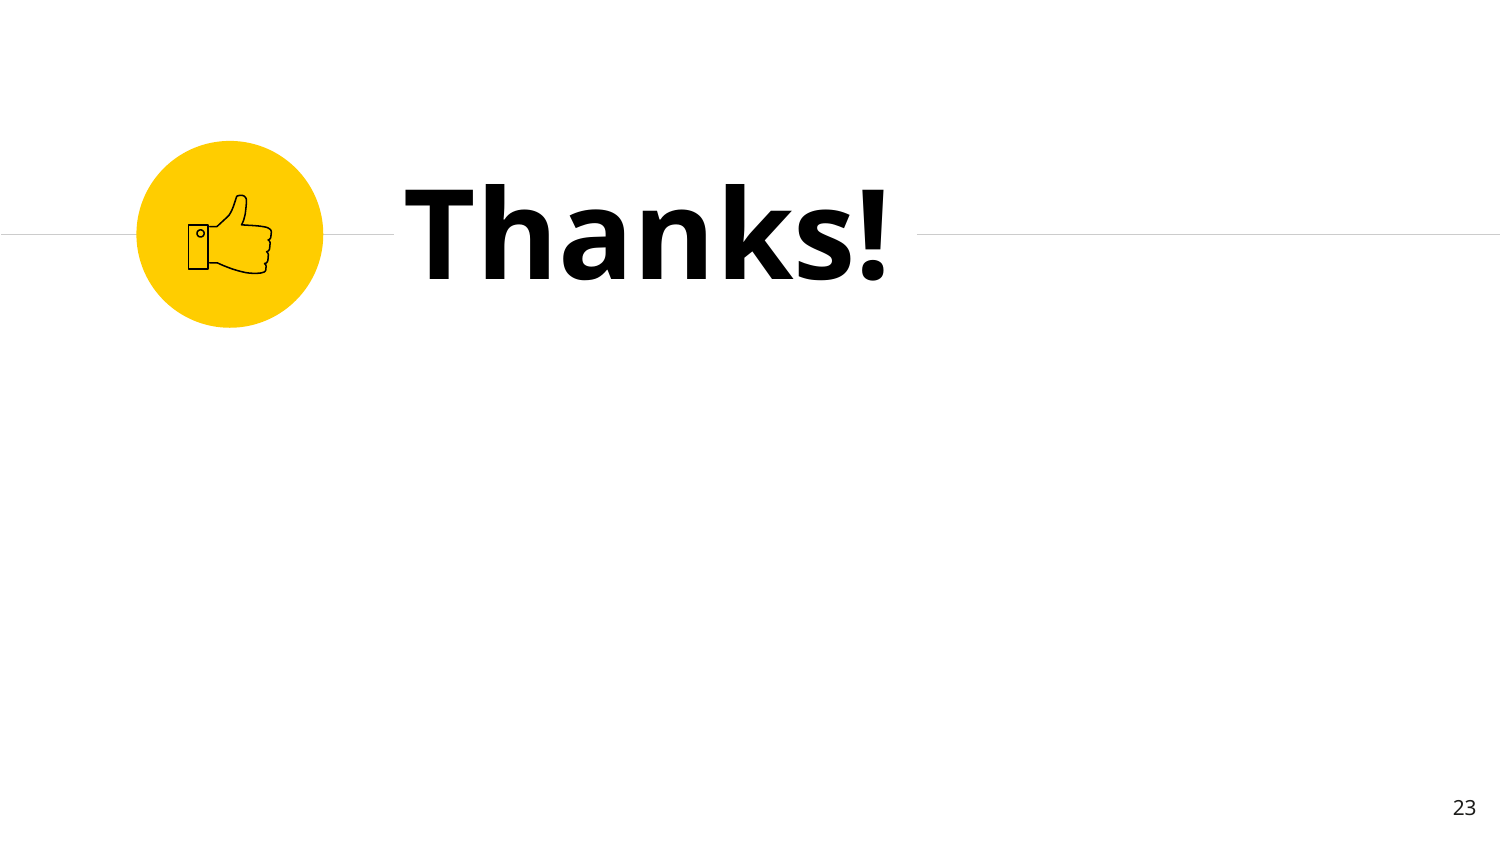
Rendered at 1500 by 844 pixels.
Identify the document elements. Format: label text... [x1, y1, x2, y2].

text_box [188, 195, 272, 274]
slide_number 23 [1401, 779, 1492, 844]
title Thanks! [389, 133, 1195, 325]
text_box [136, 243, 323, 328]
text_box [136, 140, 324, 233]
